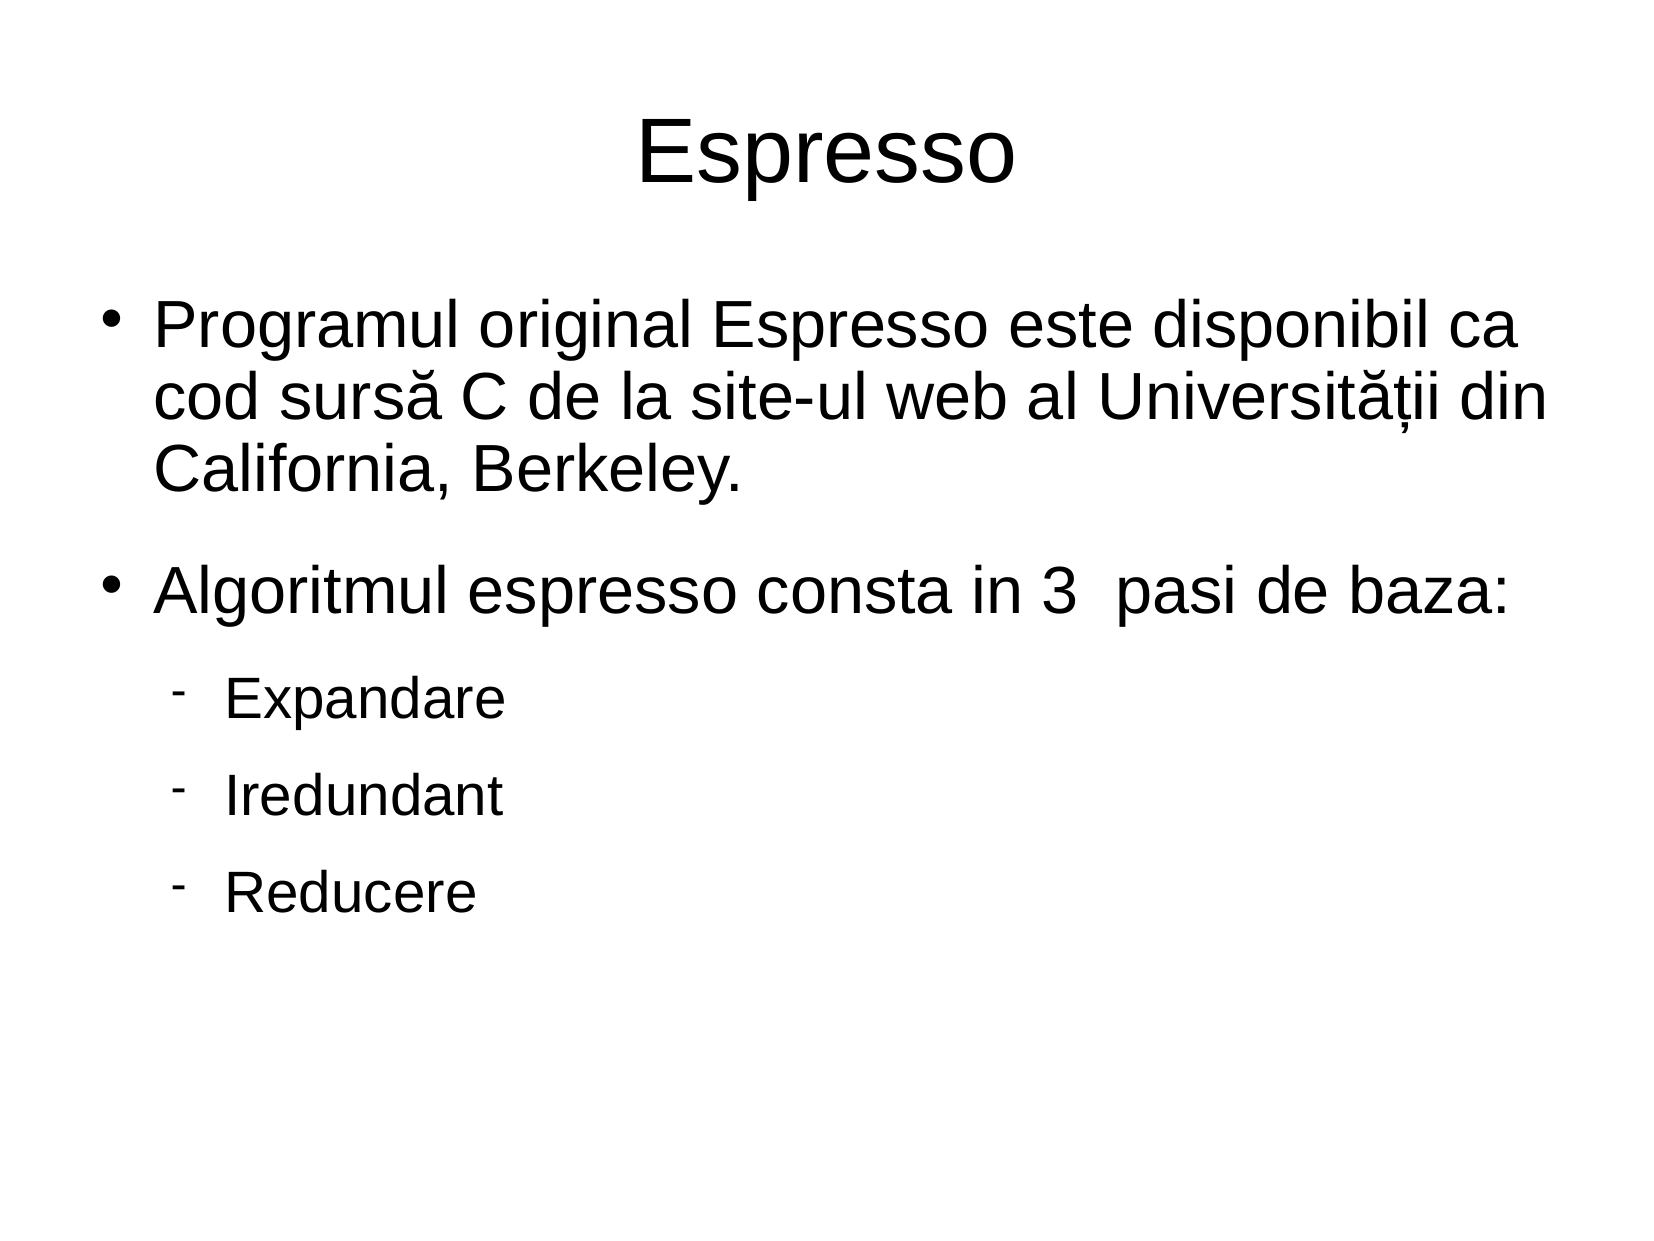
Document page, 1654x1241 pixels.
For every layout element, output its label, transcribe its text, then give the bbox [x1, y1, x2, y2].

title Espresso [82, 49, 1571, 257]
list Programul original Espresso este disponibil ca cod sursă C de la site-ul web al Universității din California, Berkeley. Algoritmul espresso consta in 3 pasi de baza: Expandare Iredundant Reducere [82, 290, 1571, 1010]
